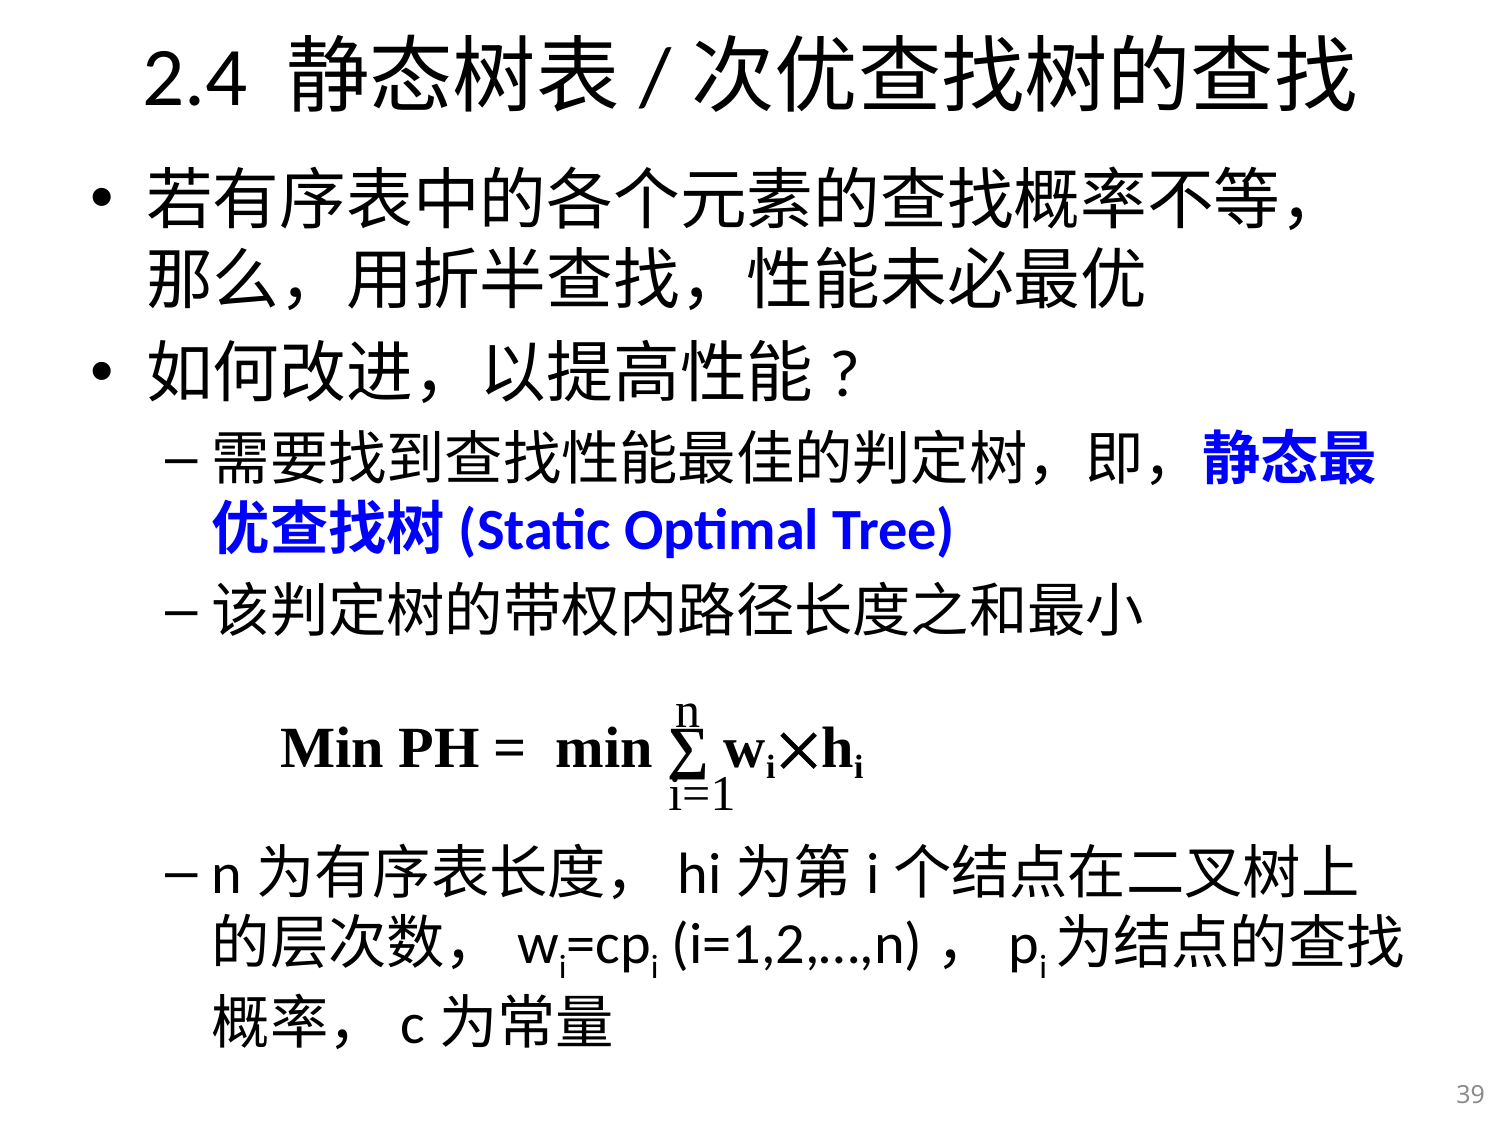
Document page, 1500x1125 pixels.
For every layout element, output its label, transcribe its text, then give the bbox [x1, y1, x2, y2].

title 2.4 静态树表/次优查找树的查找 [75, 0, 1425, 149]
list 若有序表中的各个元素的查找概率不等，那么，用折半查找，性能未必最优 如何改进，以提高性能? 需要找到查找性能最佳的判定树，即，静态最优查找树(Static Optimal Tree) 该判定树的带权内路径长度之和最小 n为有序表长度，hi为第i个结点在二叉树上的层次数，wi=cpi (i=1,2,…,n)，pi为结点的查找概率，c为常量 [75, 149, 1425, 1106]
slide_number 39 [1435, 1065, 1500, 1125]
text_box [265, 680, 891, 818]
